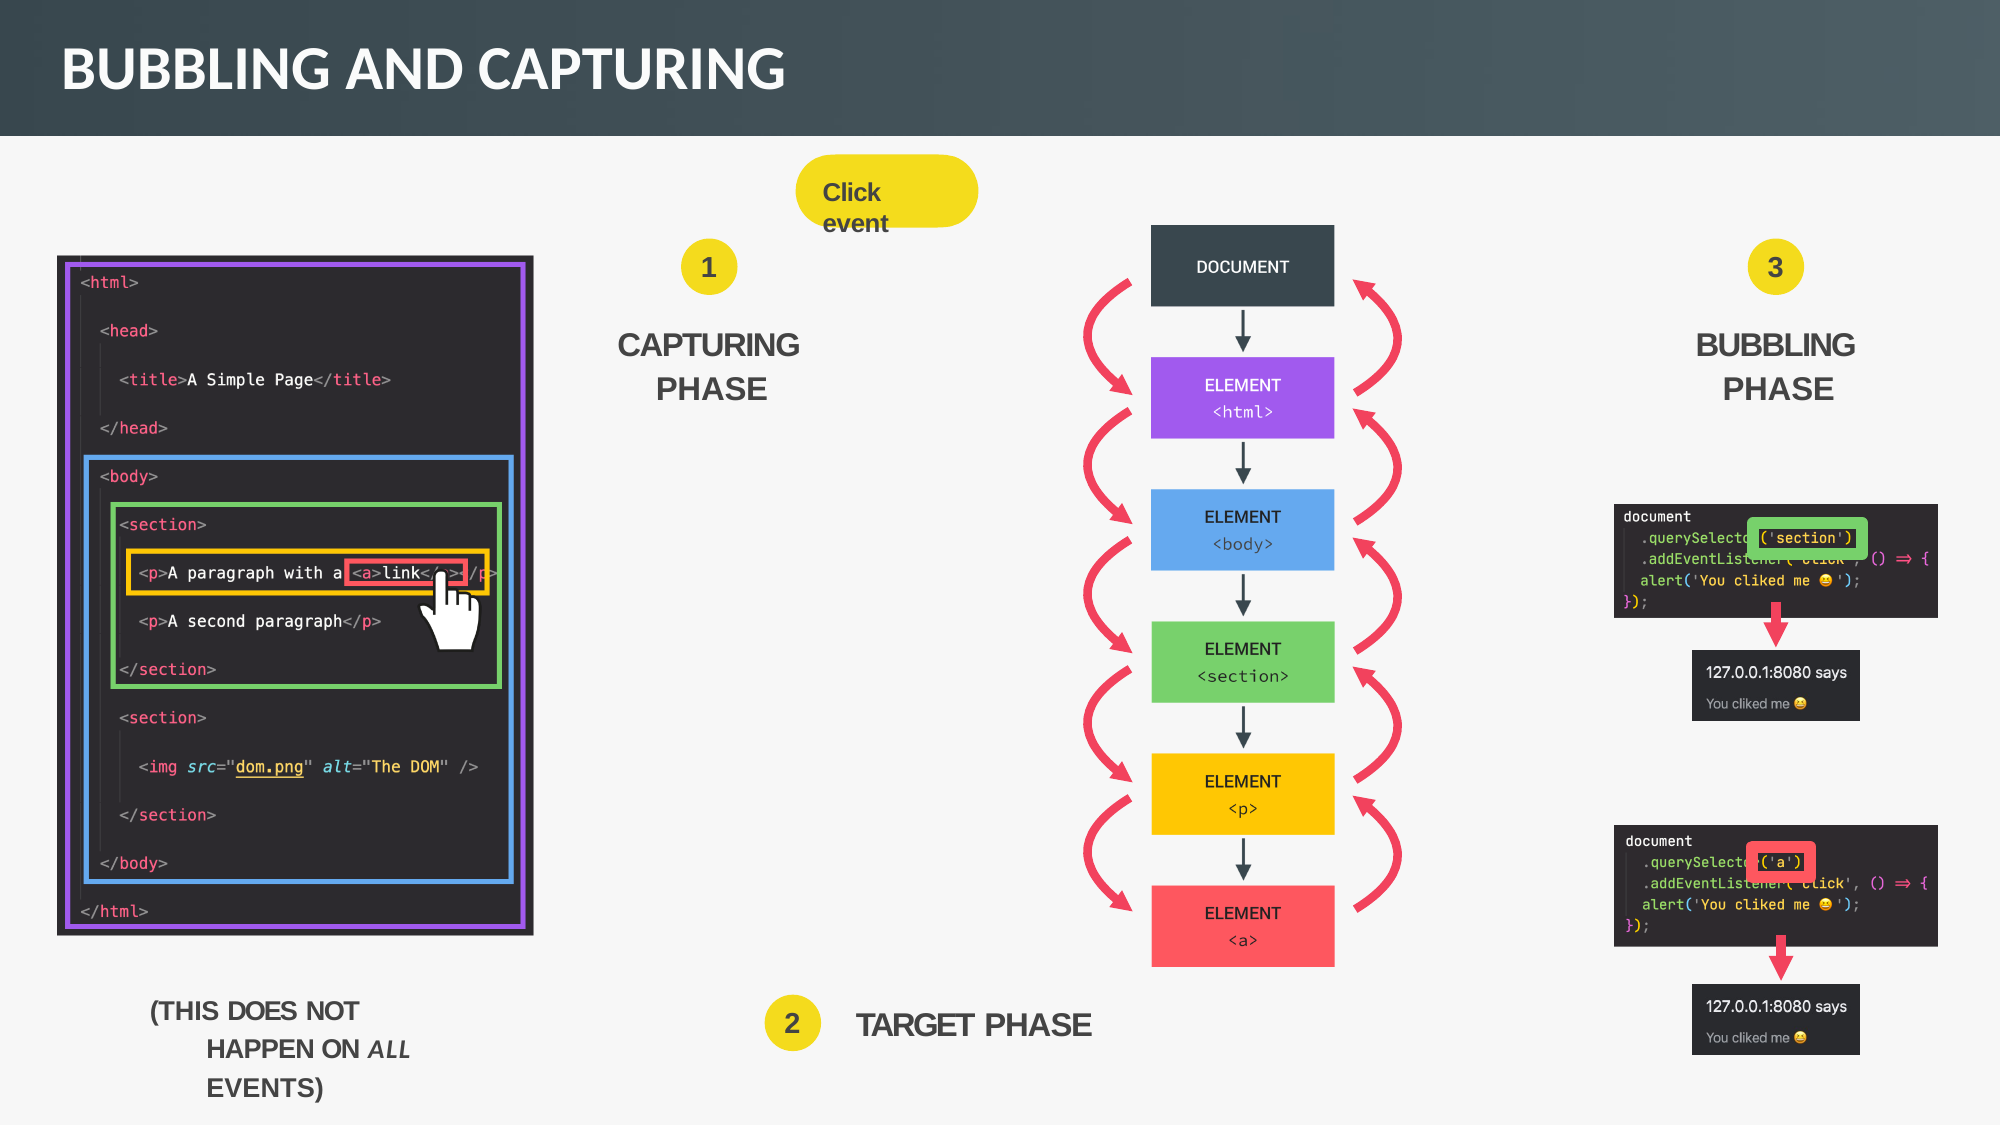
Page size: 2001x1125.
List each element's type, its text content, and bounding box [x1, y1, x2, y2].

text_box CAPTURING PHASE [616, 317, 803, 408]
text_box [804, 215, 821, 226]
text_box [1613, 504, 1939, 721]
text_box [1747, 238, 1805, 295]
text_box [1084, 407, 1133, 525]
picture [1150, 224, 1335, 967]
text_box 1 [699, 247, 719, 284]
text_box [1352, 279, 1401, 396]
text_box 2 [783, 1003, 803, 1040]
text_box 3 [1766, 247, 1786, 284]
text_box [855, 154, 979, 226]
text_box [1352, 795, 1401, 913]
picture [55, 253, 537, 938]
text_box BUBBLING PHASE [1694, 317, 1858, 408]
title BUBBLING AND CAPTURING [60, 147, 855, 215]
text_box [1084, 536, 1133, 654]
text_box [1084, 665, 1133, 783]
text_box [1084, 794, 1133, 912]
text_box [1352, 666, 1401, 783]
text_box TARGET PHASE [854, 1001, 1094, 1043]
text_box Click event [821, 173, 953, 238]
text_box [681, 238, 738, 295]
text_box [1084, 278, 1133, 396]
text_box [1613, 825, 1939, 1056]
picture [0, 0, 2000, 136]
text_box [1352, 408, 1401, 525]
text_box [1352, 537, 1401, 654]
text_box [764, 994, 822, 1052]
text_box (THIS DOES NOT HAPPEN ON ALL EVENTS) [148, 985, 469, 1104]
